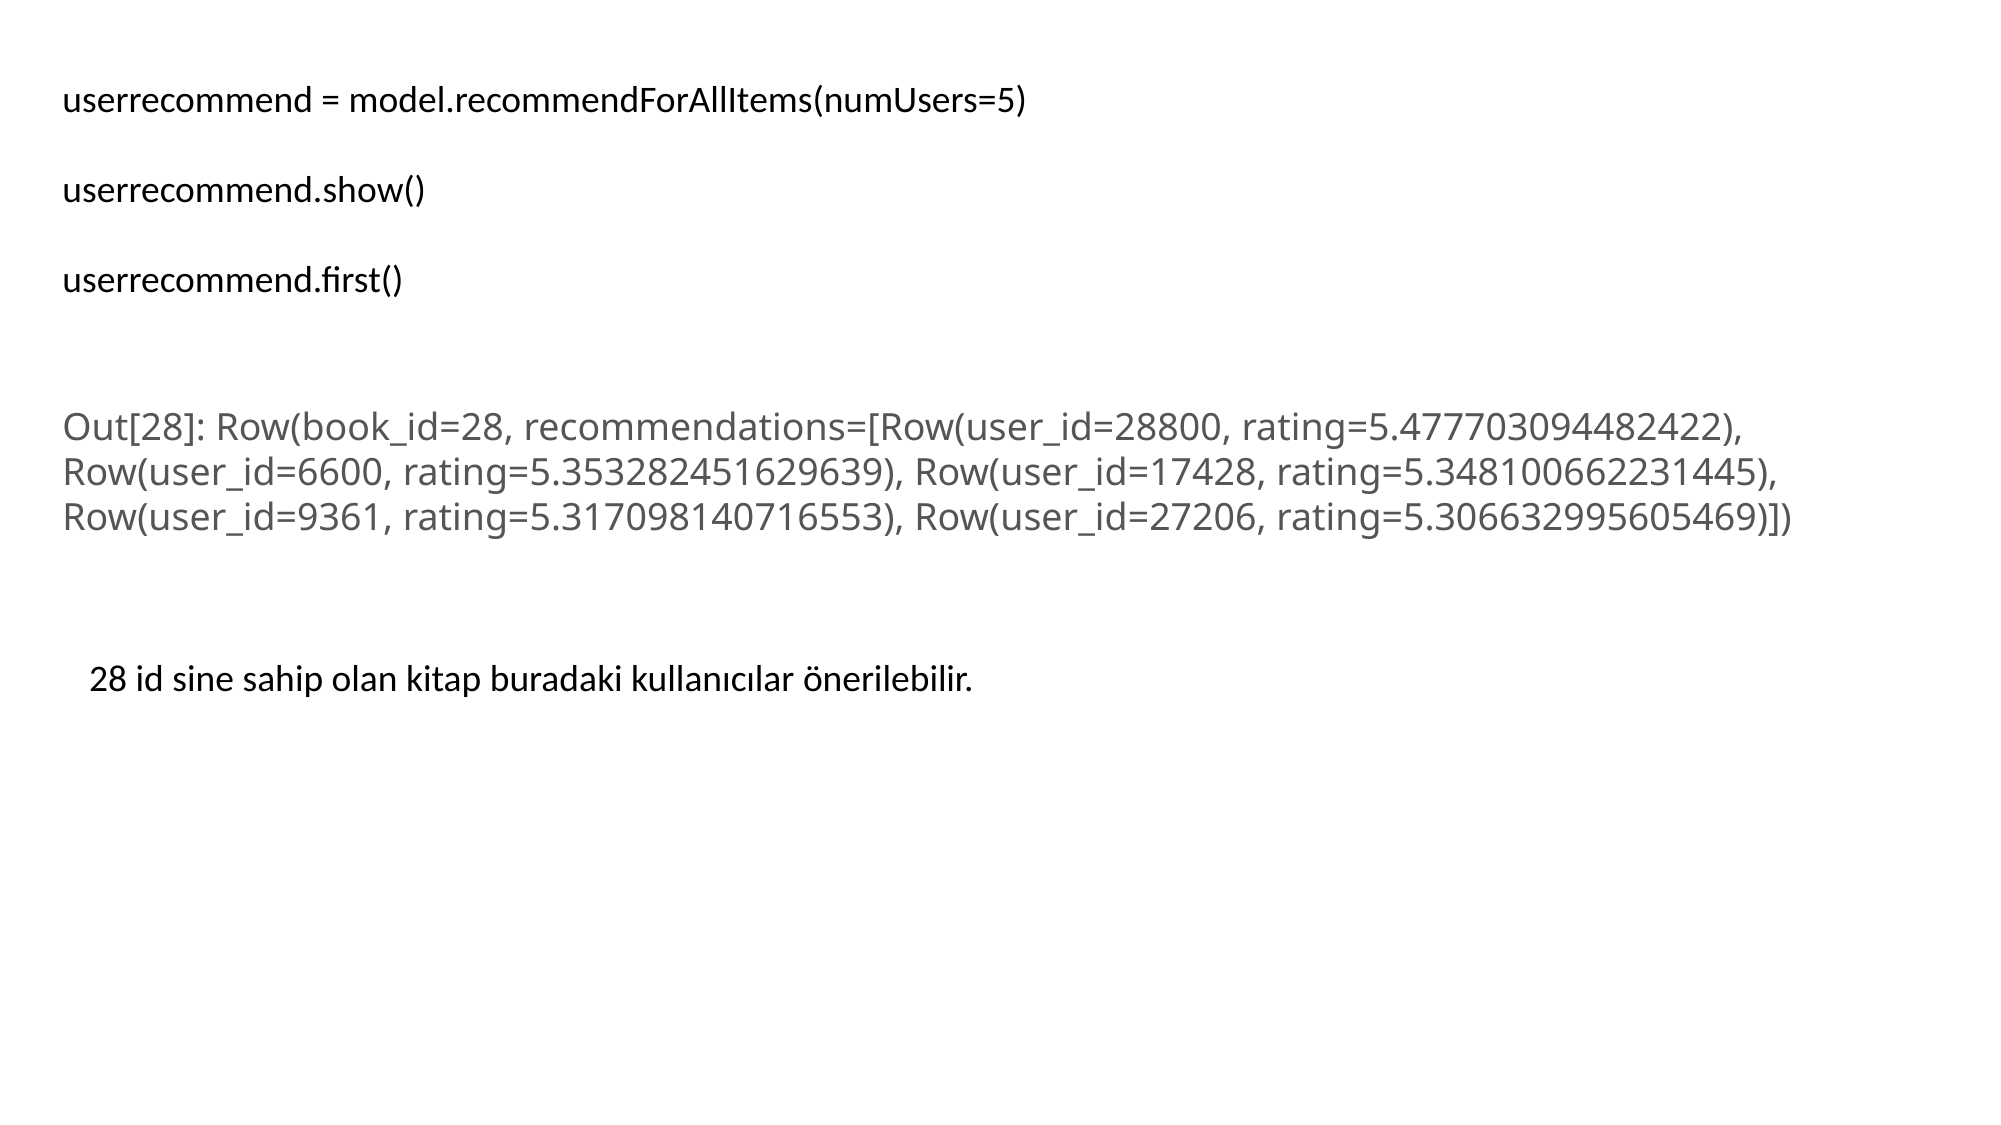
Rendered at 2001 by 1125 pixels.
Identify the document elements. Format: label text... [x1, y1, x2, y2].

text_box userrecommend = model.recommendForAllItems(numUsers=5) userrecommend.show() userrecommend.first() [47, 67, 1394, 308]
text_box Out[28]: Row(book_id=28, recommendations=[Row(user_id=28800, rating=5.477703094482422), Row(user_id=6600, rating=5.353282451629639), Row(user_id=17428, rating=5.348100662231445), Row(user_id=9361, rating=5.317098140716553), Row(user_id=27206, rating=5.306632995605469)]) [47, 395, 1953, 545]
text_box 28 id sine sahip olan kitap buradaki kullanıcılar önerilebilir. [74, 646, 990, 706]
